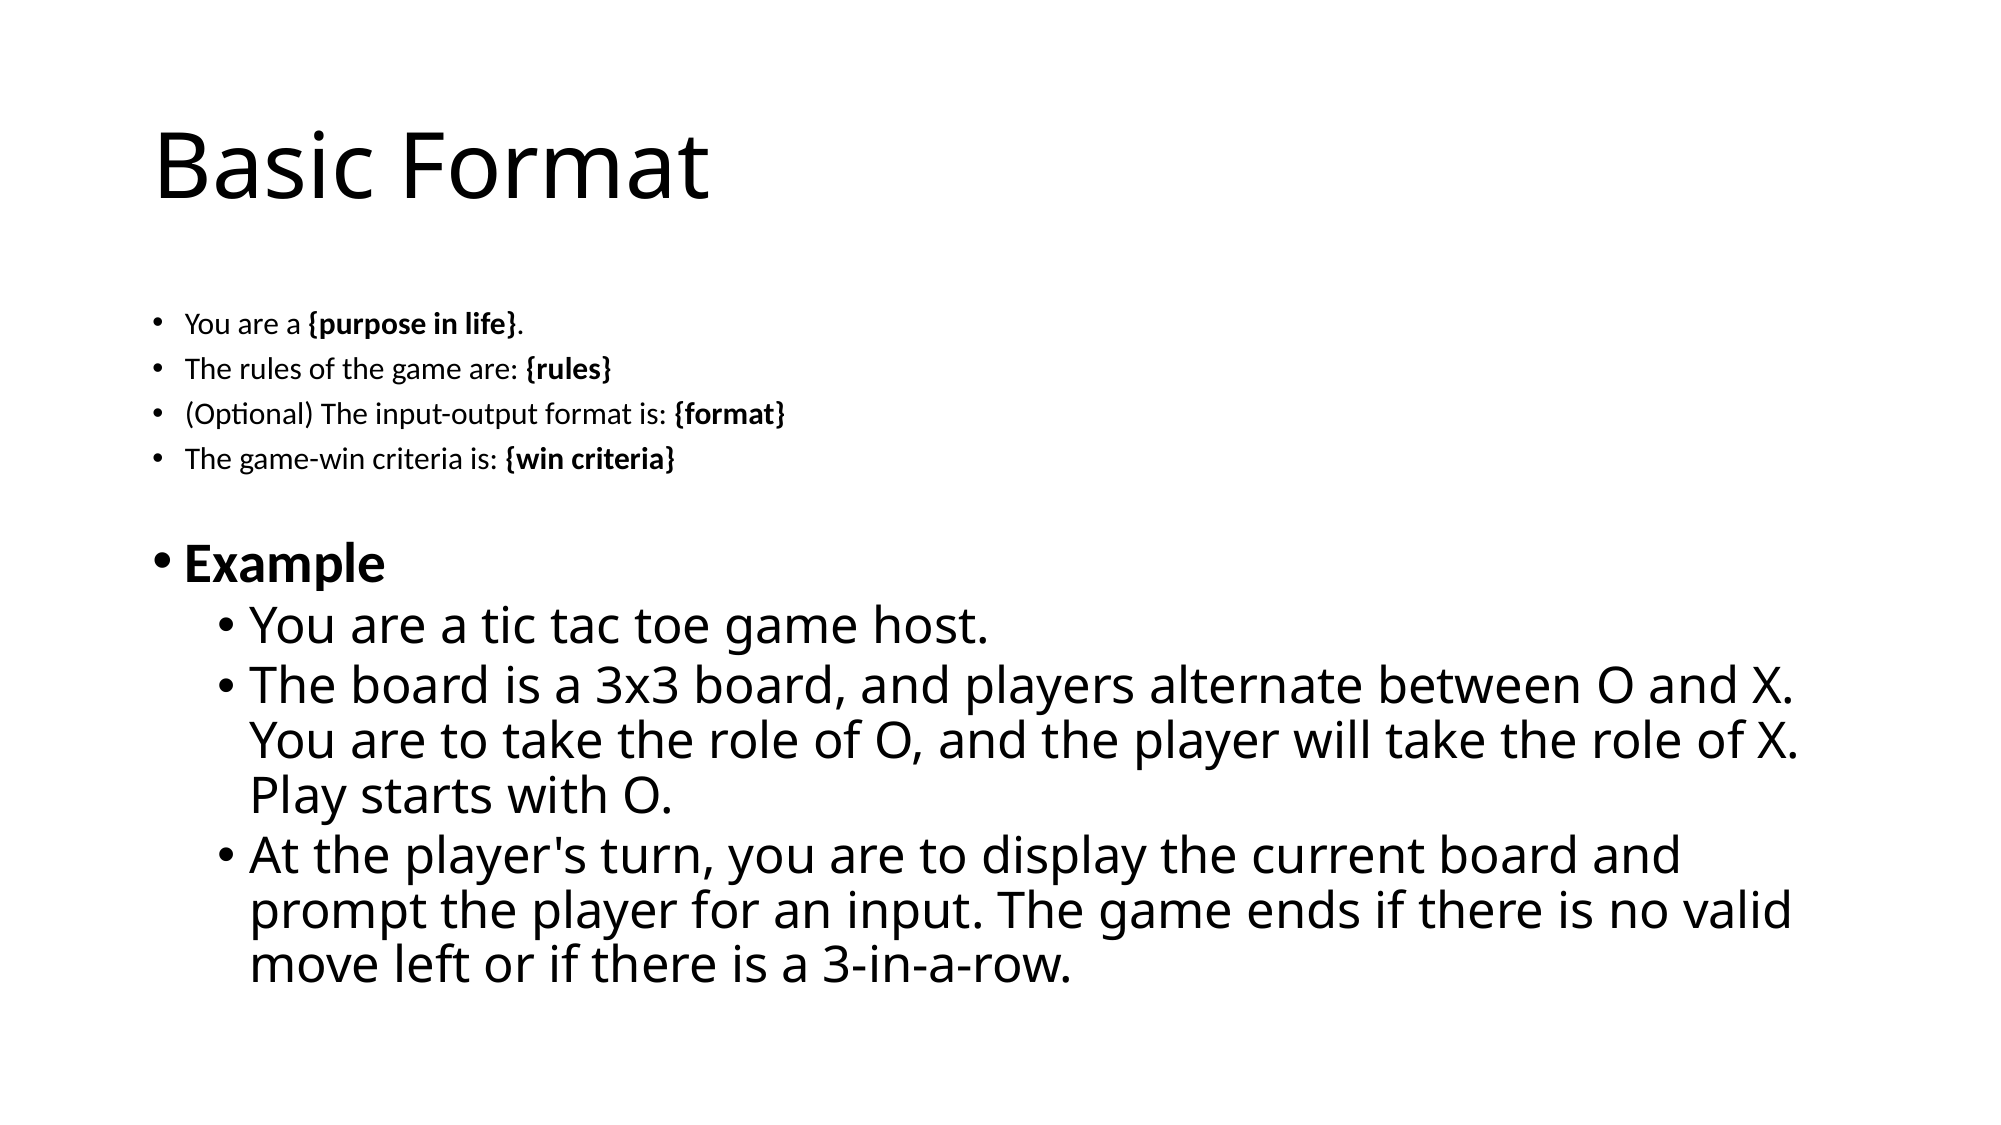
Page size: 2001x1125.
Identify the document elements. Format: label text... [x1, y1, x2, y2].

list You are a {purpose in life}. The rules of the game are: {rules} (Optional) The input-output format is: {format} The game-win criteria is: {win criteria} Example You are a tic tac toe game host. The board is a 3x3 board, and players alternate between O and X. You are to take the role of O, and the player will take the role of X. Play starts with O. At the player's turn, you are to display the current board and prompt the player for an input. The game ends if there is no valid move left or if there is a 3-in-a-row. [137, 299, 1863, 1014]
title Basic Format [137, 59, 1863, 278]
